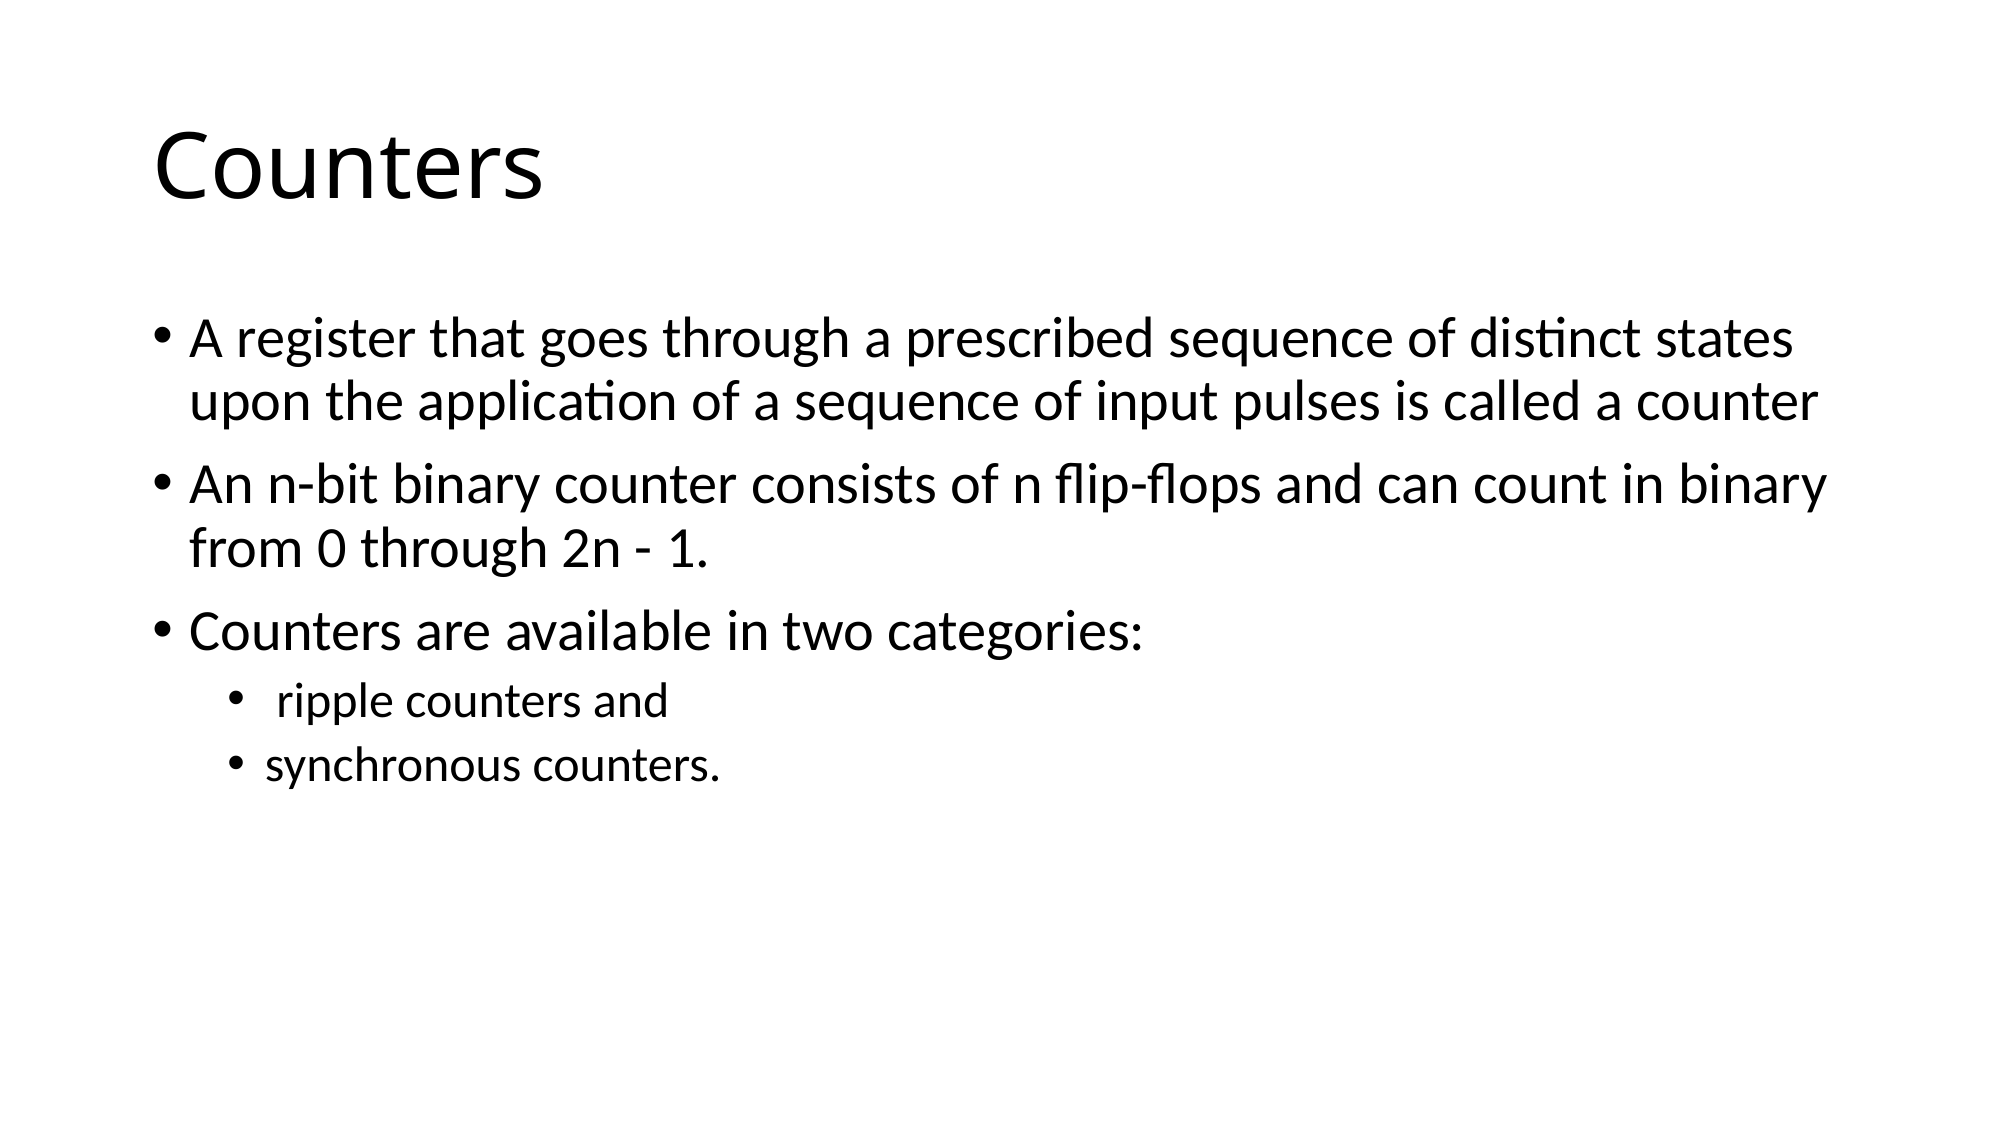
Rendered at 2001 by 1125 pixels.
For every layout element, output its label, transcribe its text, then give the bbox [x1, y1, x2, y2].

list A register that goes through a prescribed sequence of distinct states upon the application of a sequence of input pulses is called a counter An n-bit binary counter consists of n flip-flops and can count in binary from 0 through 2n - 1. Counters are available in two categories: ripple counters and synchronous counters. [137, 299, 1863, 1014]
title Counters [137, 59, 1863, 278]
